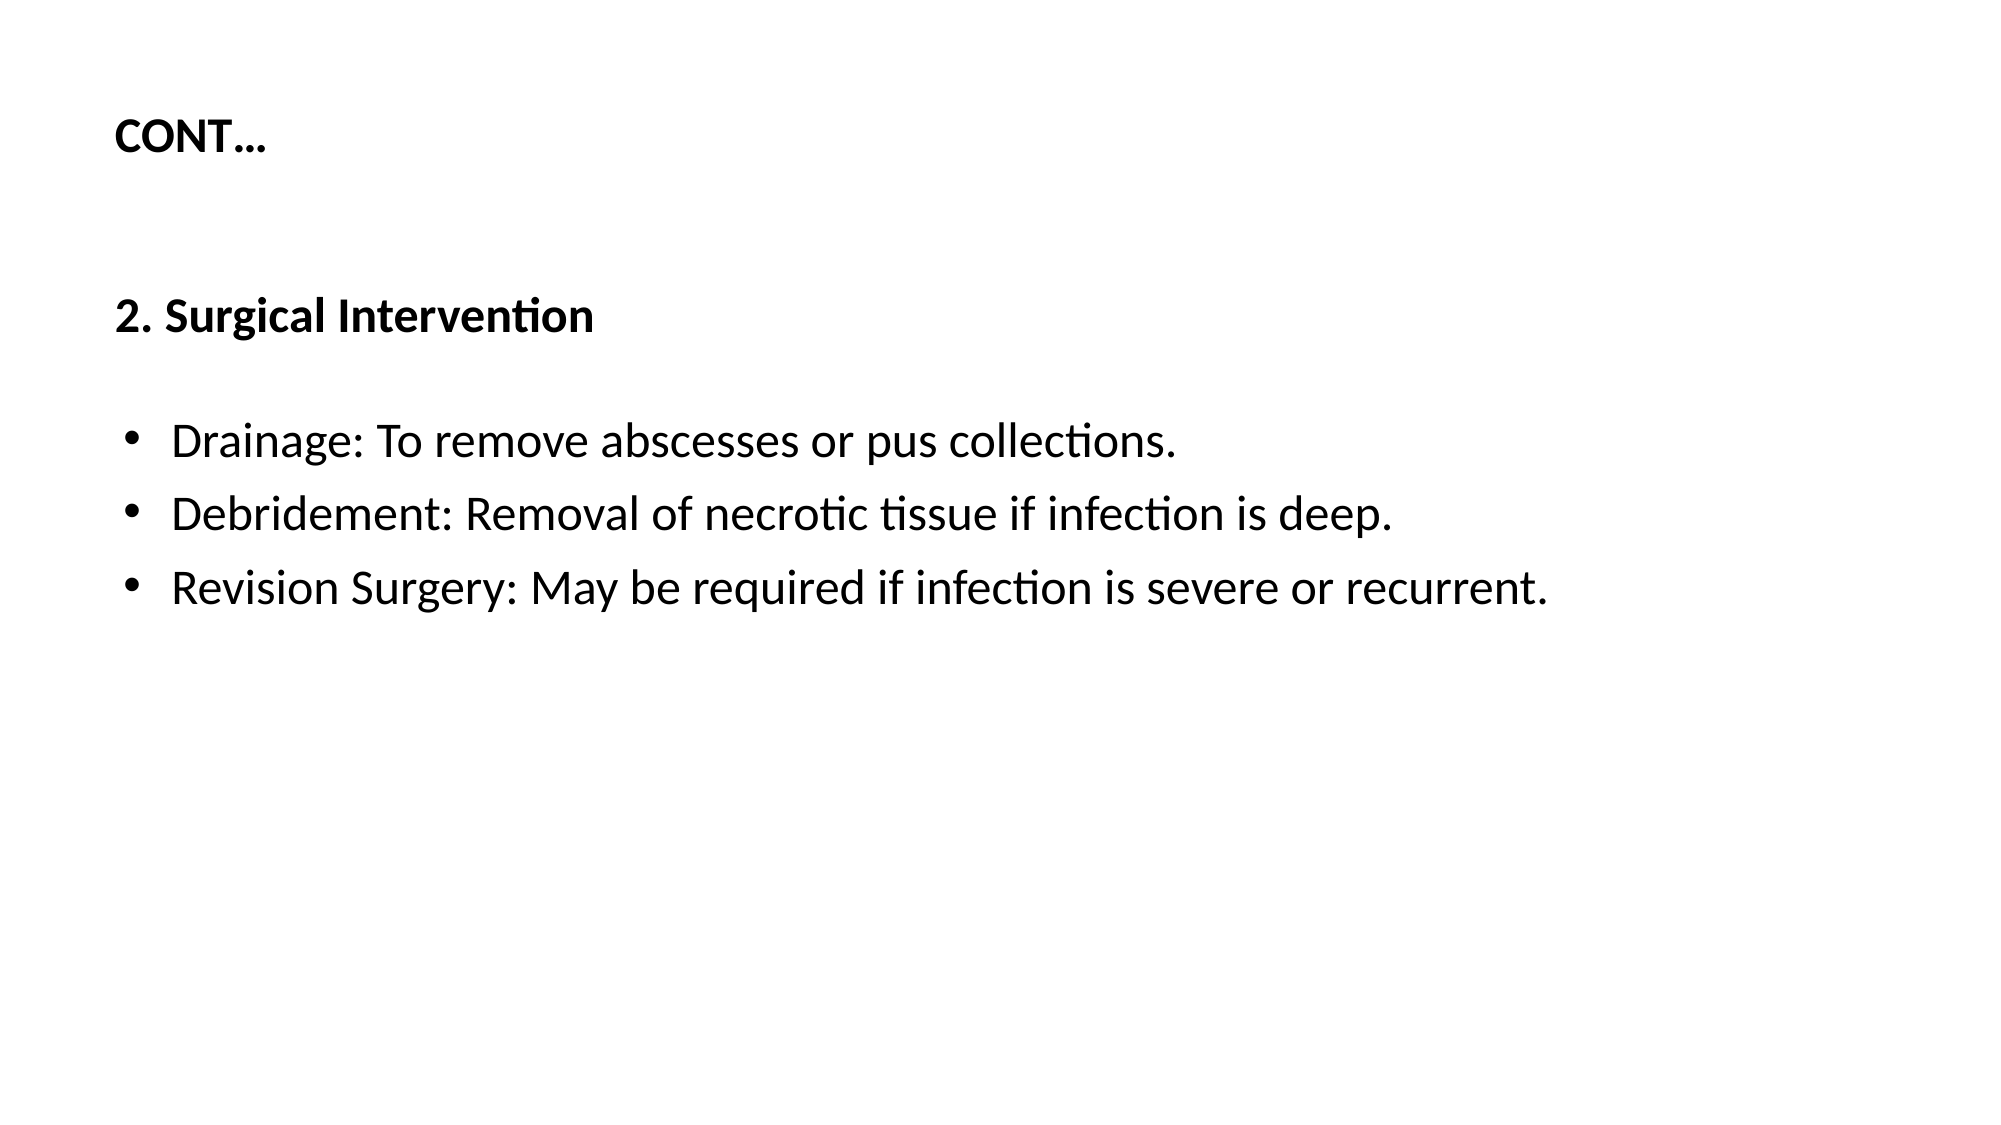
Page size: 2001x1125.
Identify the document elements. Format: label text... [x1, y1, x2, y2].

text_box Drainage: To remove abscesses or pus collections. Debridement: Removal of necrotic tissue if infection is deep. Revision Surgery: May be required if infection is severe or recurrent. [99, 399, 1900, 1005]
text_box CONT… 2. Surgical Intervention [99, 45, 1900, 399]
